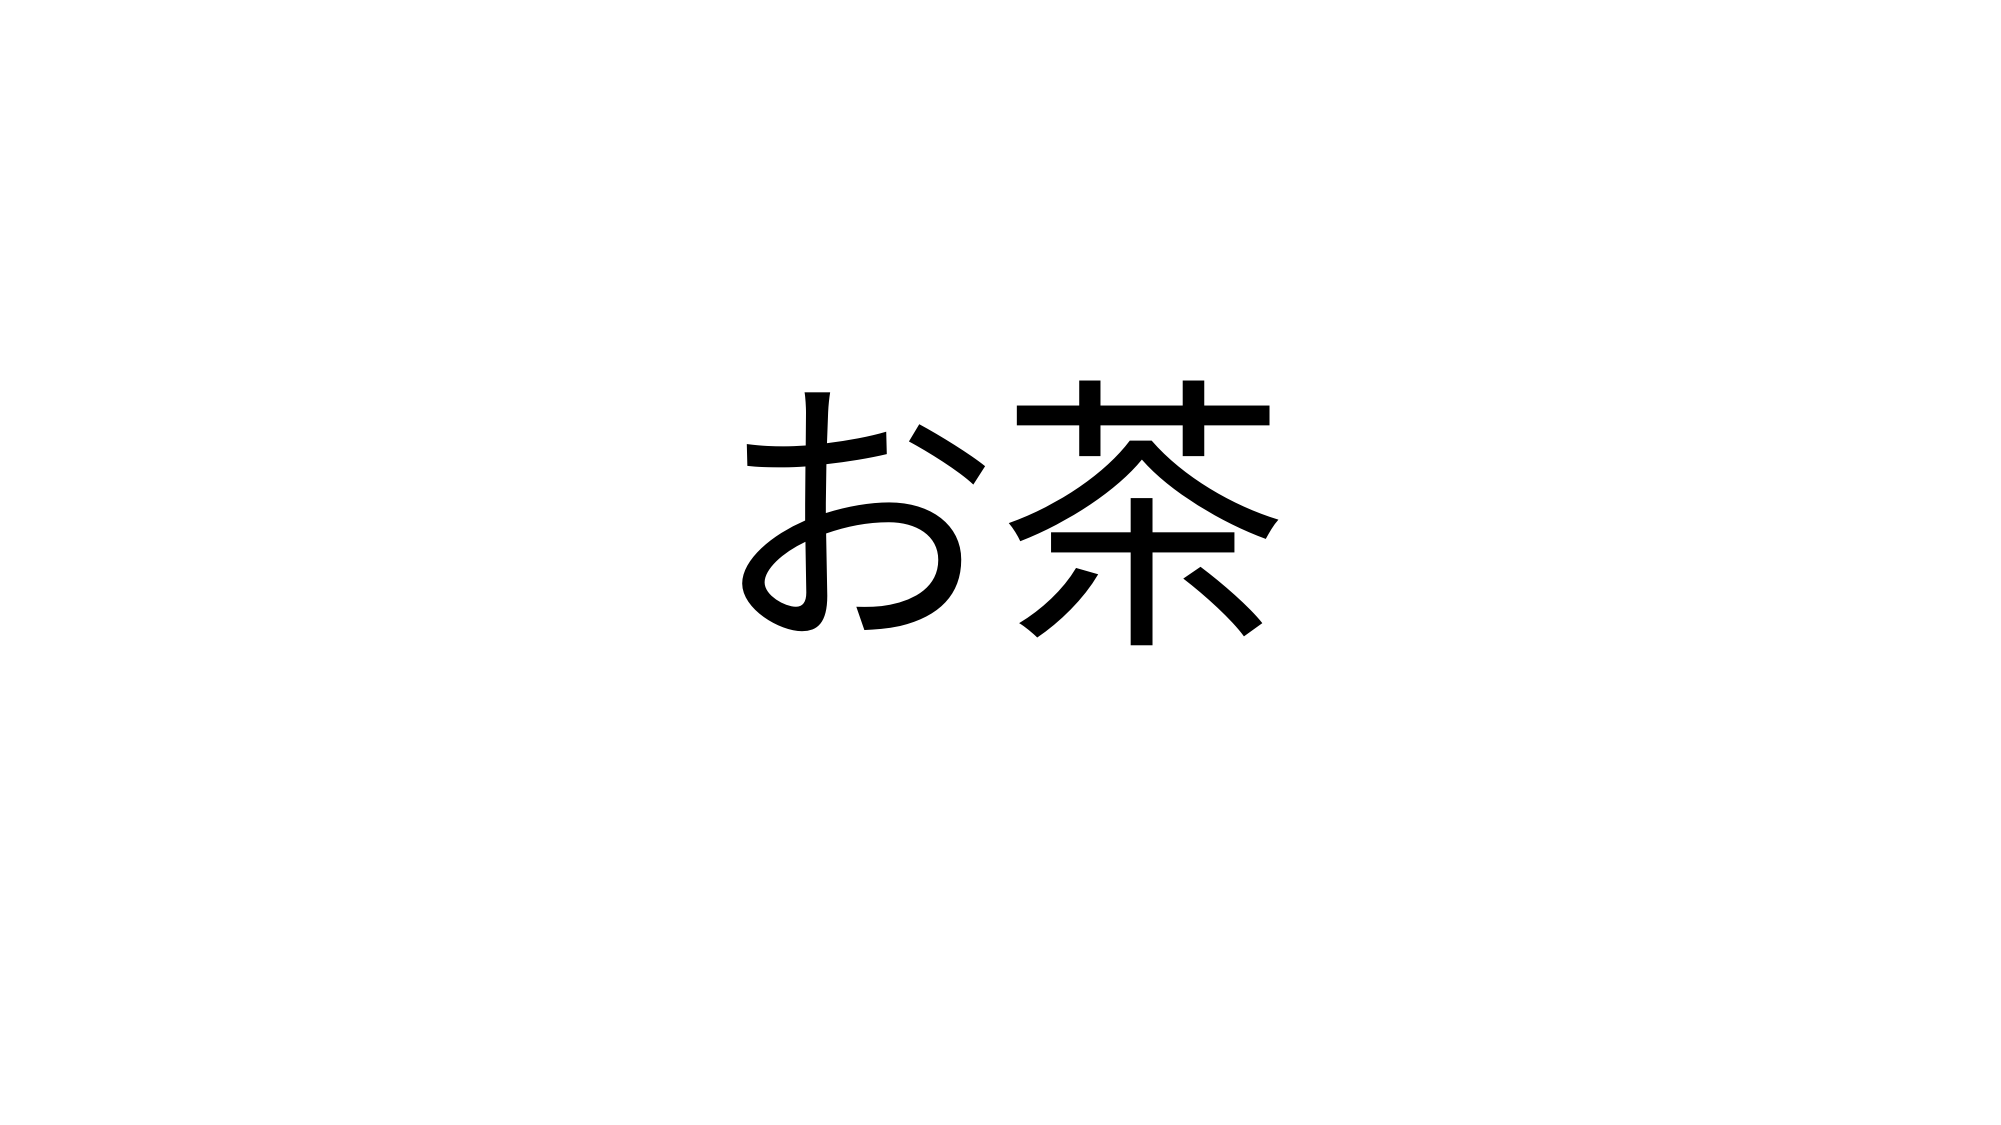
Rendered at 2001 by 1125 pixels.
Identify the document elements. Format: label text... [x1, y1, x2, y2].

title お茶 [137, 59, 1863, 999]
